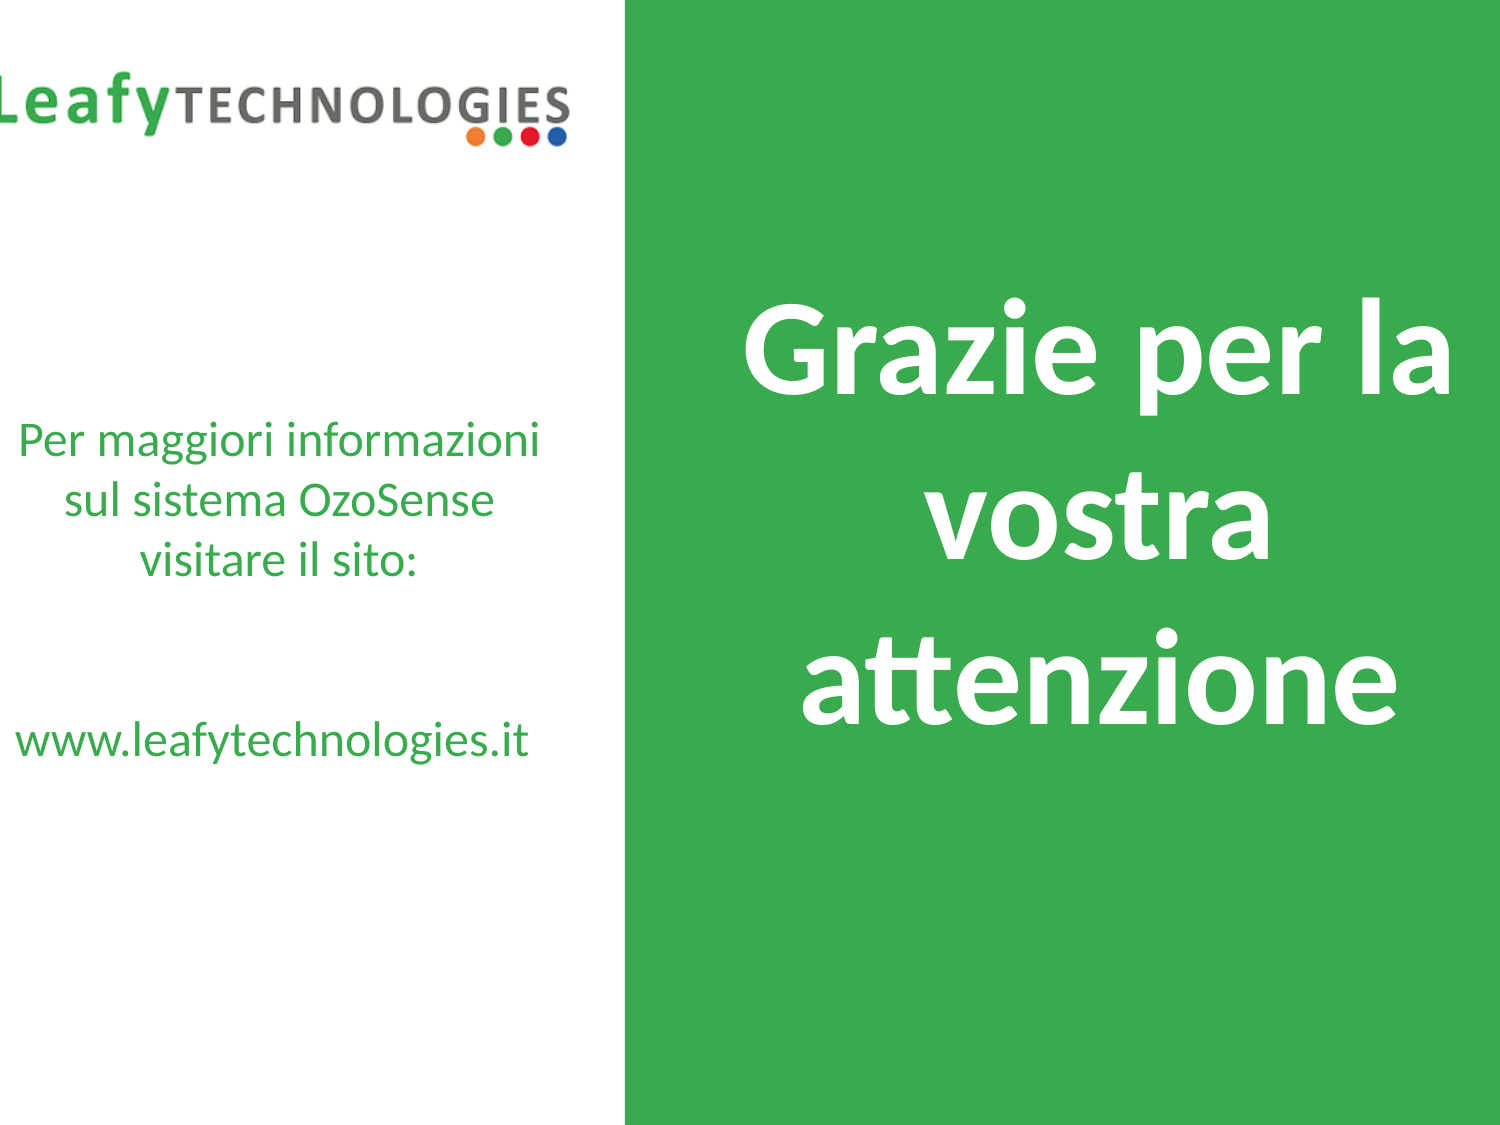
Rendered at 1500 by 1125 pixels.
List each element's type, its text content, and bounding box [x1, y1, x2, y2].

picture [0, 62, 576, 149]
text_box Per maggiori informazioni sul sistema OzoSense visitare il sito: www.leafytechnologies.it [0, 398, 559, 774]
text_box Grazie per la vostra attenzione [727, 249, 1473, 760]
text_box [623, 0, 1500, 1125]
